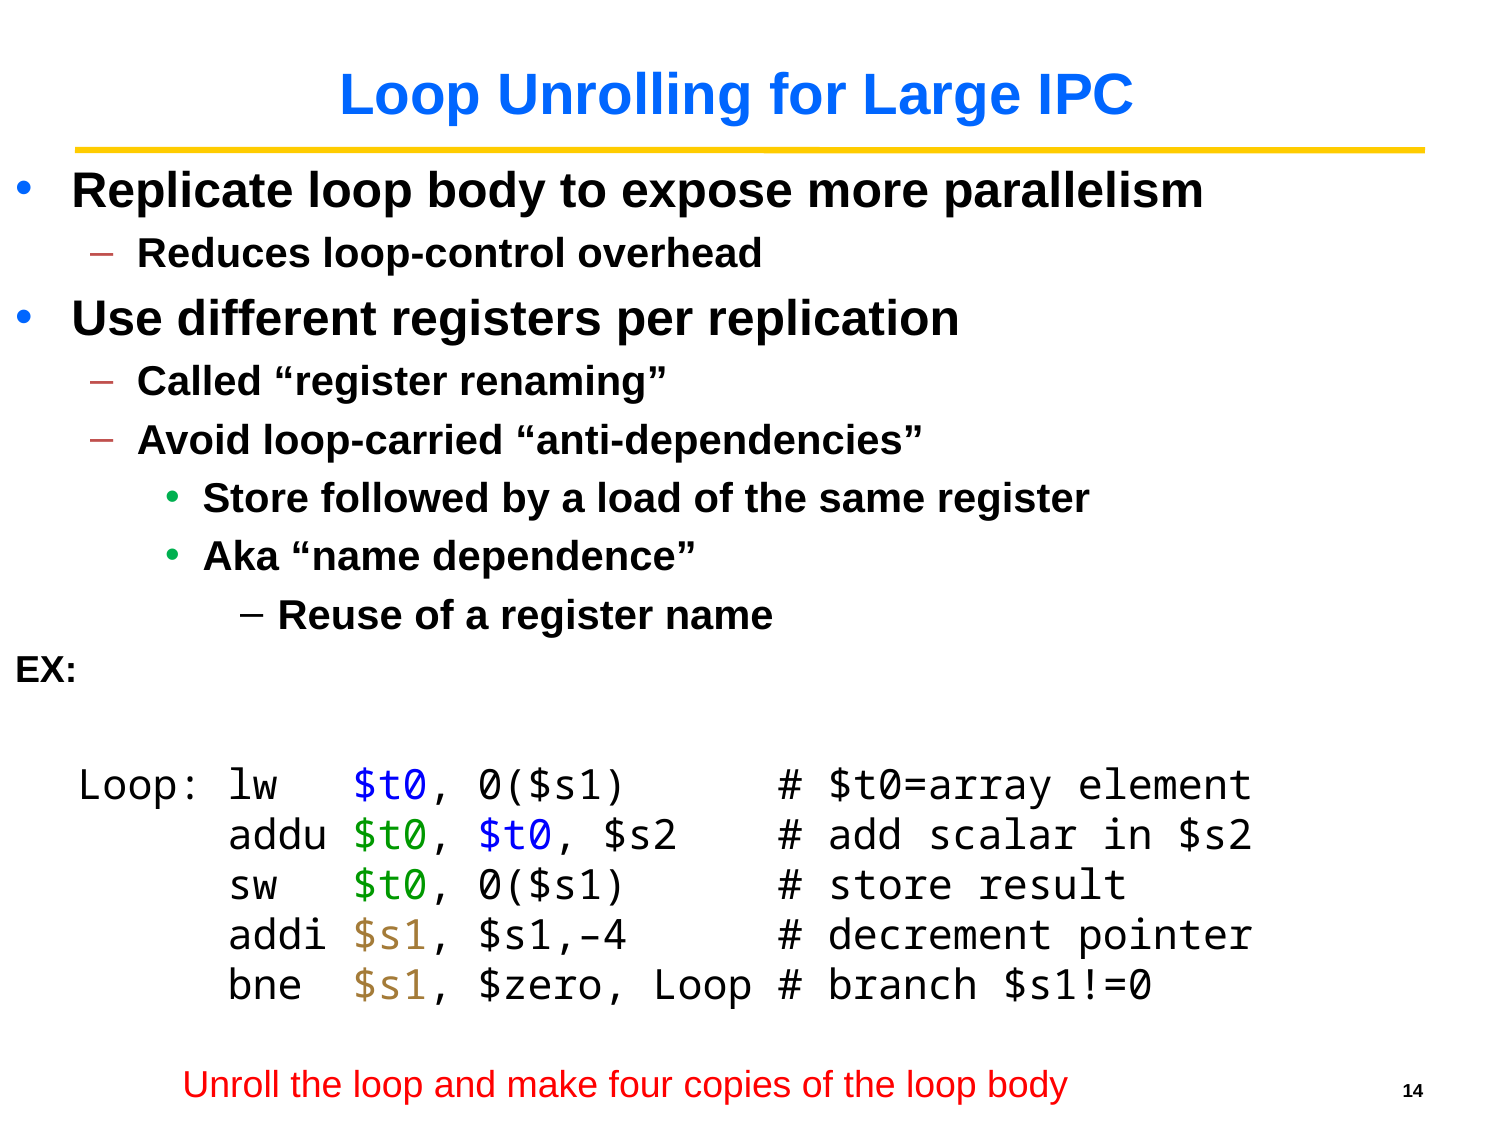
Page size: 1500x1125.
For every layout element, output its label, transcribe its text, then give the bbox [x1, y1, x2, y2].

title Loop Unrolling for Large IPC [24, 45, 1450, 138]
list Replicate loop body to expose more parallelism Reduces loop-control overhead Use different registers per replication Called “register renaming” Avoid loop-carried “anti-dependencies” Store followed by a load of the same register Aka “name dependence” Reuse of a register name EX: [0, 149, 1475, 738]
text_box Unroll the loop and make four copies of the loop body [167, 1052, 1084, 1113]
slide_number 14 [1387, 1062, 1463, 1118]
text_box Loop: lw $t0, 0($s1) # $t0=array element addu $t0, $t0, $s2 # add scalar in $s2 sw $t0, 0($s1) # store result addi $s1, $s1,–4 # decrement pointer bne $s1, $zero, Loop # branch $s1!=0 [62, 750, 1268, 1015]
